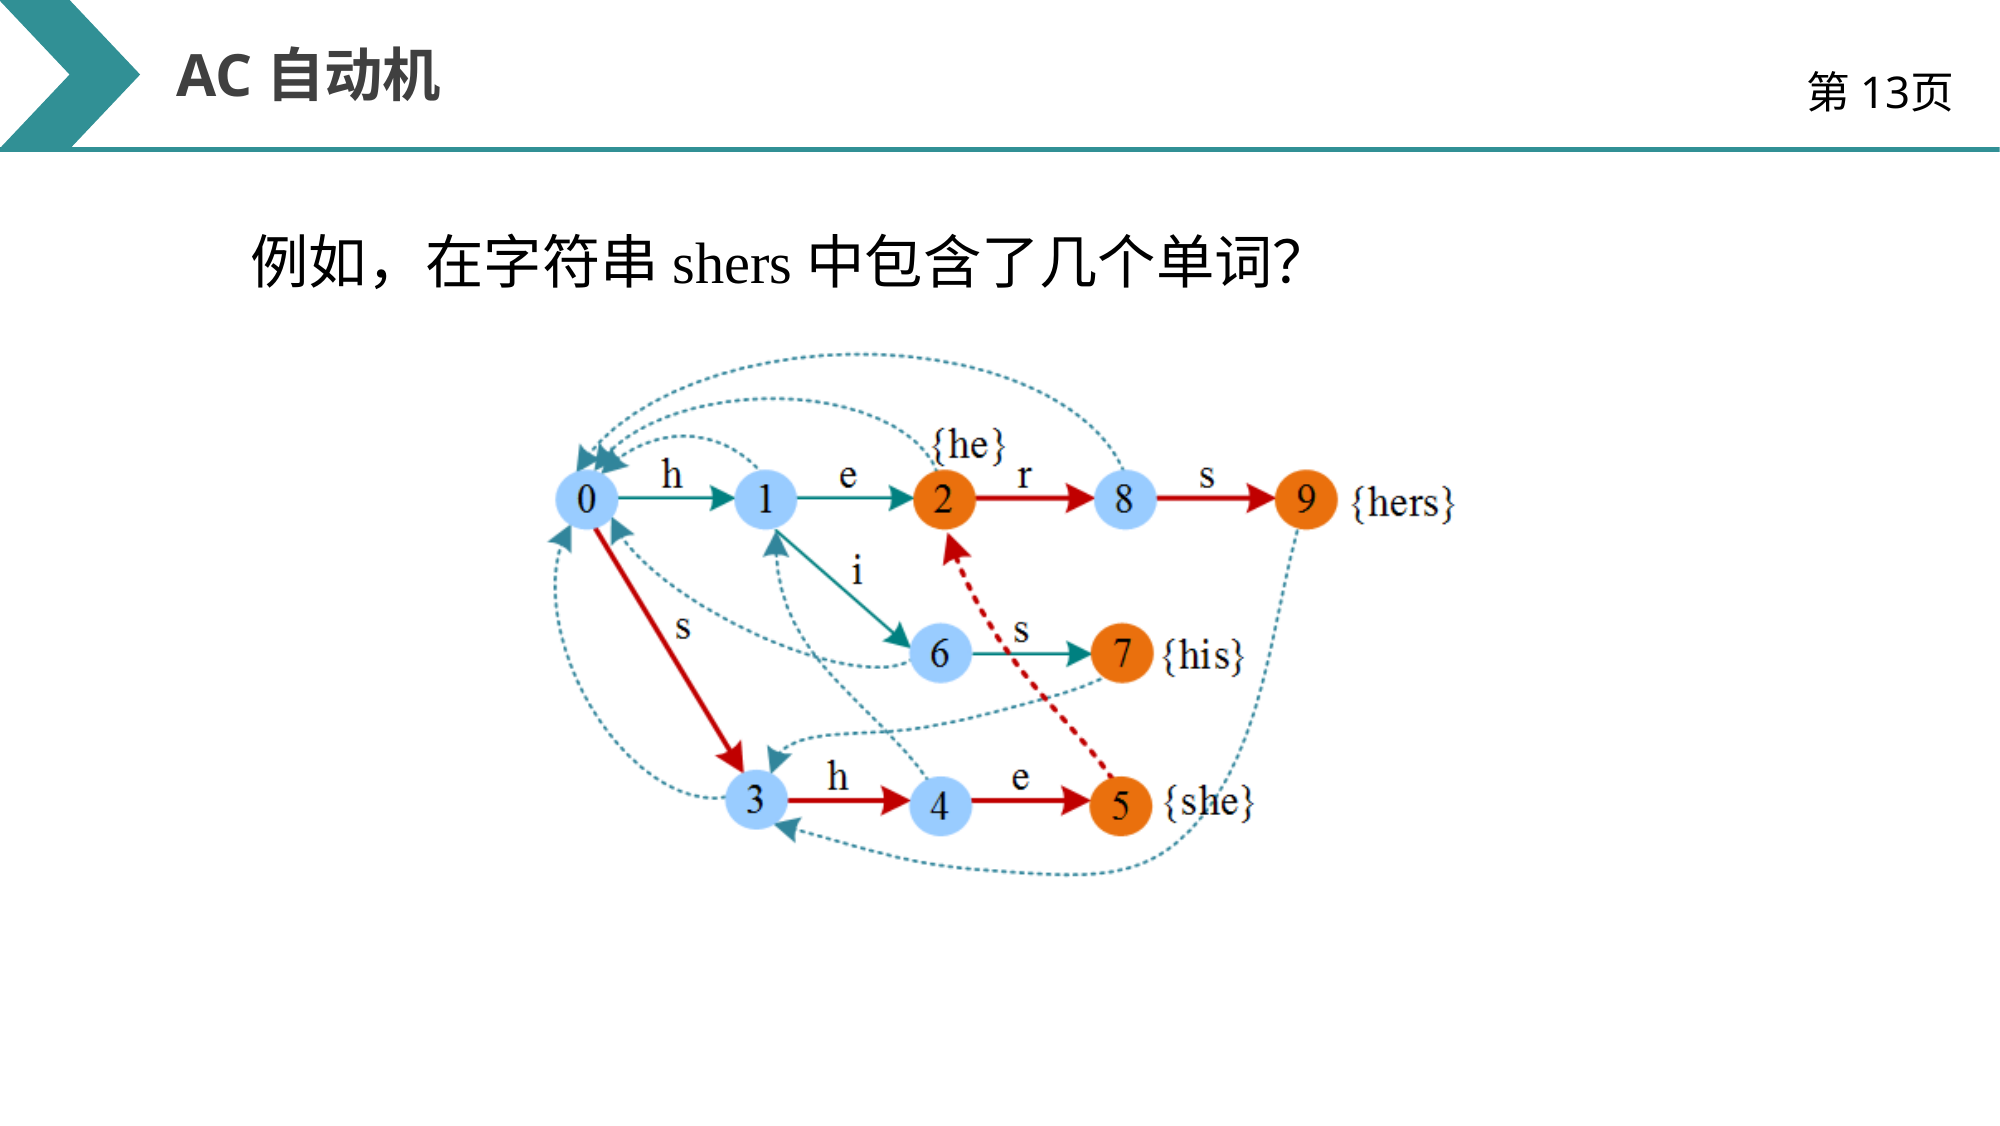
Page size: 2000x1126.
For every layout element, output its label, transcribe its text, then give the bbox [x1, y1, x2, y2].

text_box 例如，在字符串shers中包含了几个单词？ [161, 182, 1873, 303]
text_box AC自动机 [161, 31, 658, 116]
picture [538, 342, 1461, 888]
text_box [0, 0, 142, 148]
